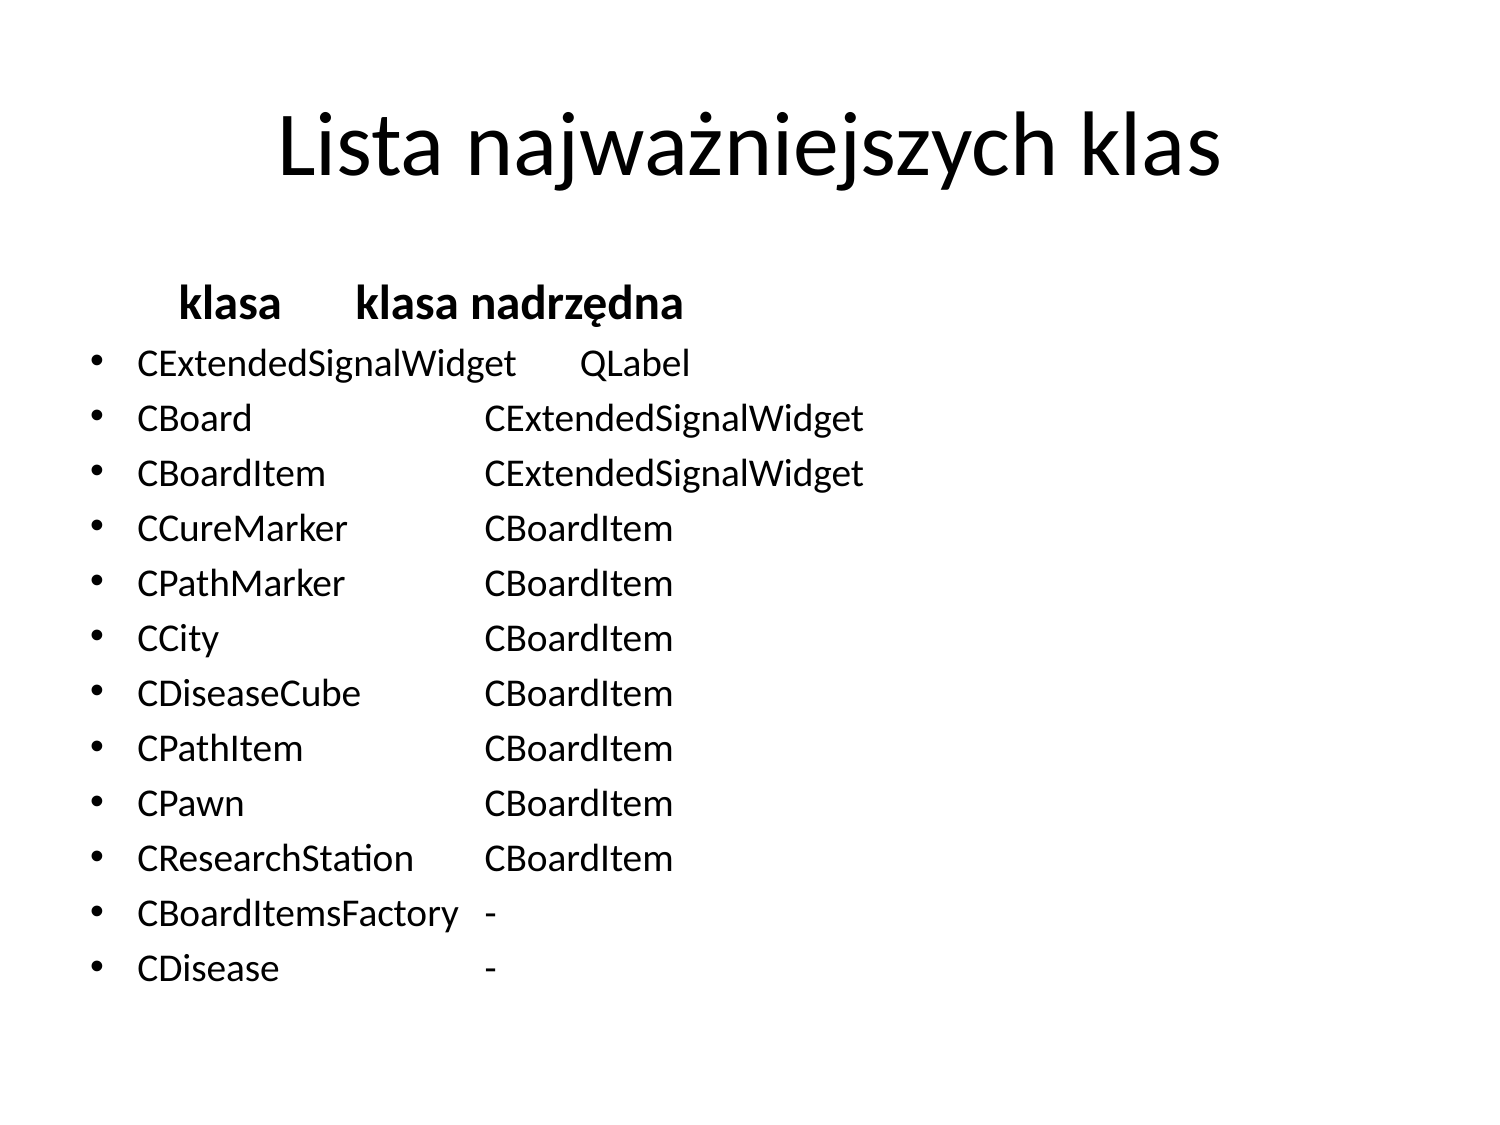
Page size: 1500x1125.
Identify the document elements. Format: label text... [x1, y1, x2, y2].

title Lista najważniejszych klas [75, 45, 1425, 233]
list klasa klasa nadrzędna CExtendedSignalWidget QLabel CBoard CExtendedSignalWidget CBoardItem CExtendedSignalWidget CCureMarker CBoardItem CPathMarker CBoardItem CCity CBoardItem CDiseaseCube CBoardItem CPathItem CBoardItem CPawn CBoardItem CResearchStation CBoardItem CBoardItemsFactory - CDisease - [75, 262, 1425, 1005]
